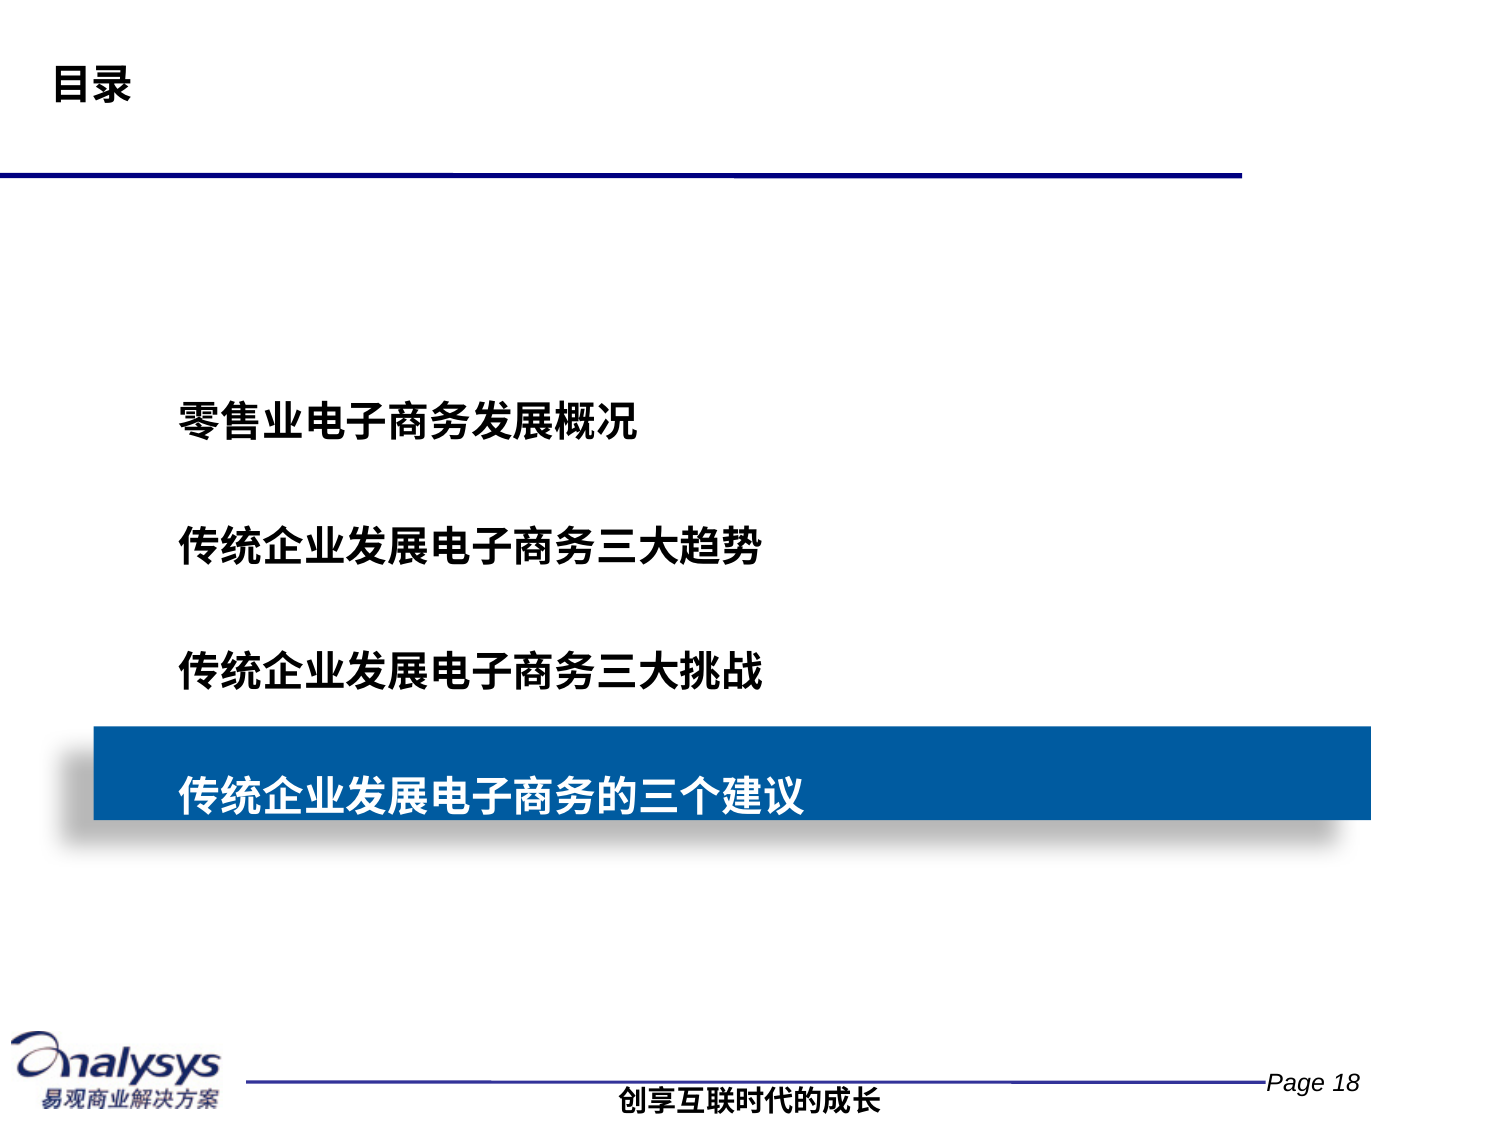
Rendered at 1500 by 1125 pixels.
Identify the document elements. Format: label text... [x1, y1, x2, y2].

title 目录 [34, 23, 1218, 143]
text_box 零售业电子商务发展概况 传统企业发展电子商务三大趋势 传统企业发展电子商务三大挑战 传统企业发展电子商务的三个建议 [163, 311, 1395, 952]
text_box [92, 724, 163, 822]
picture [11, 1031, 223, 1109]
